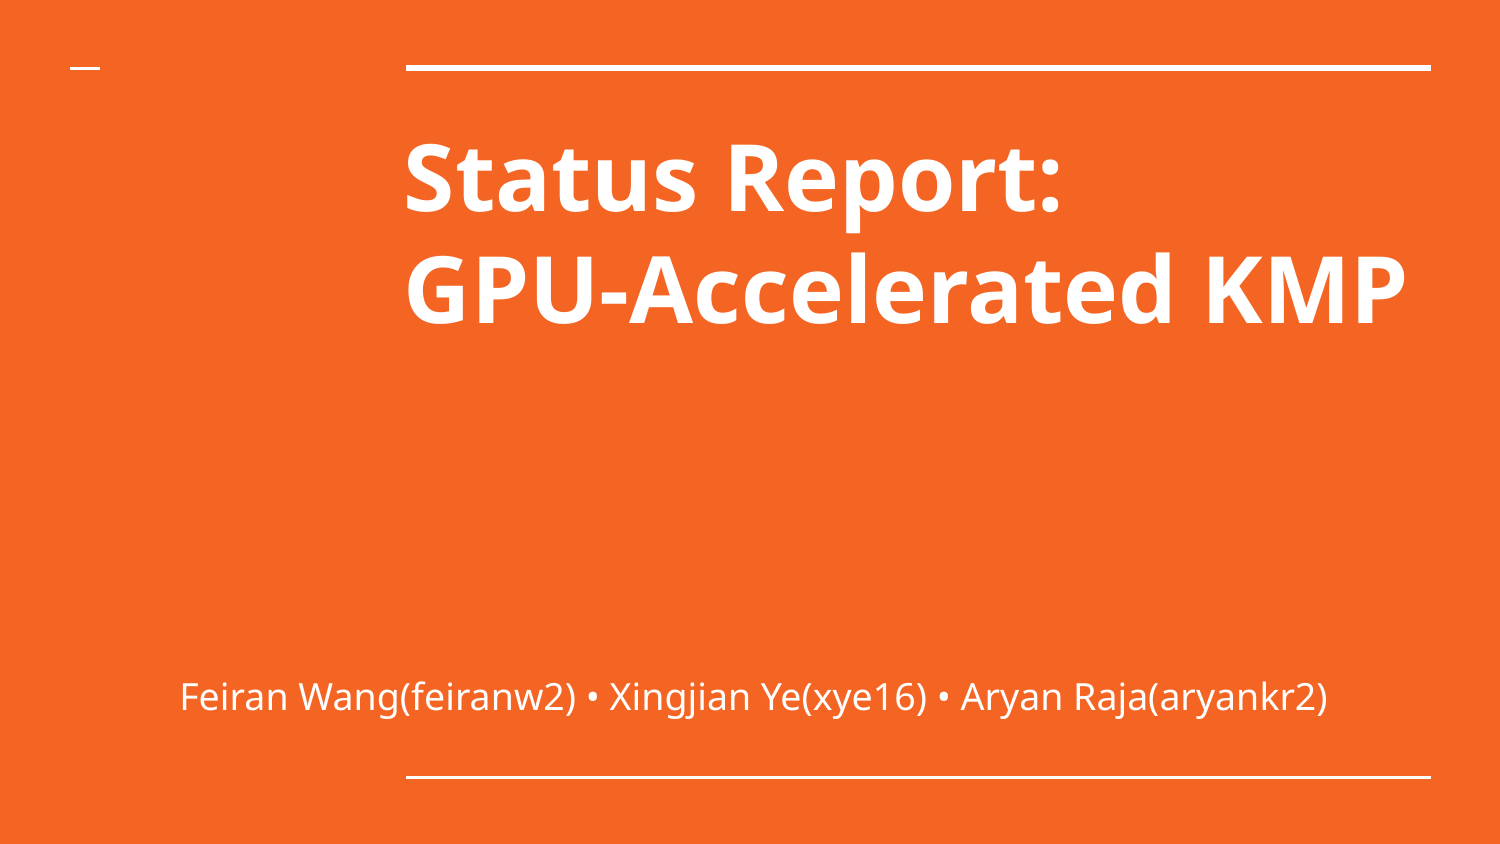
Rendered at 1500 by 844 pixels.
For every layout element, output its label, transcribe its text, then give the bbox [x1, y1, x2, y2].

title Status Report: GPU-Accelerated KMP [388, 102, 1429, 357]
subtitle Feiran Wang(feiranw2) • Xingjian Ye(xye16) • Aryan Raja(aryankr2) [17, 529, 1500, 734]
